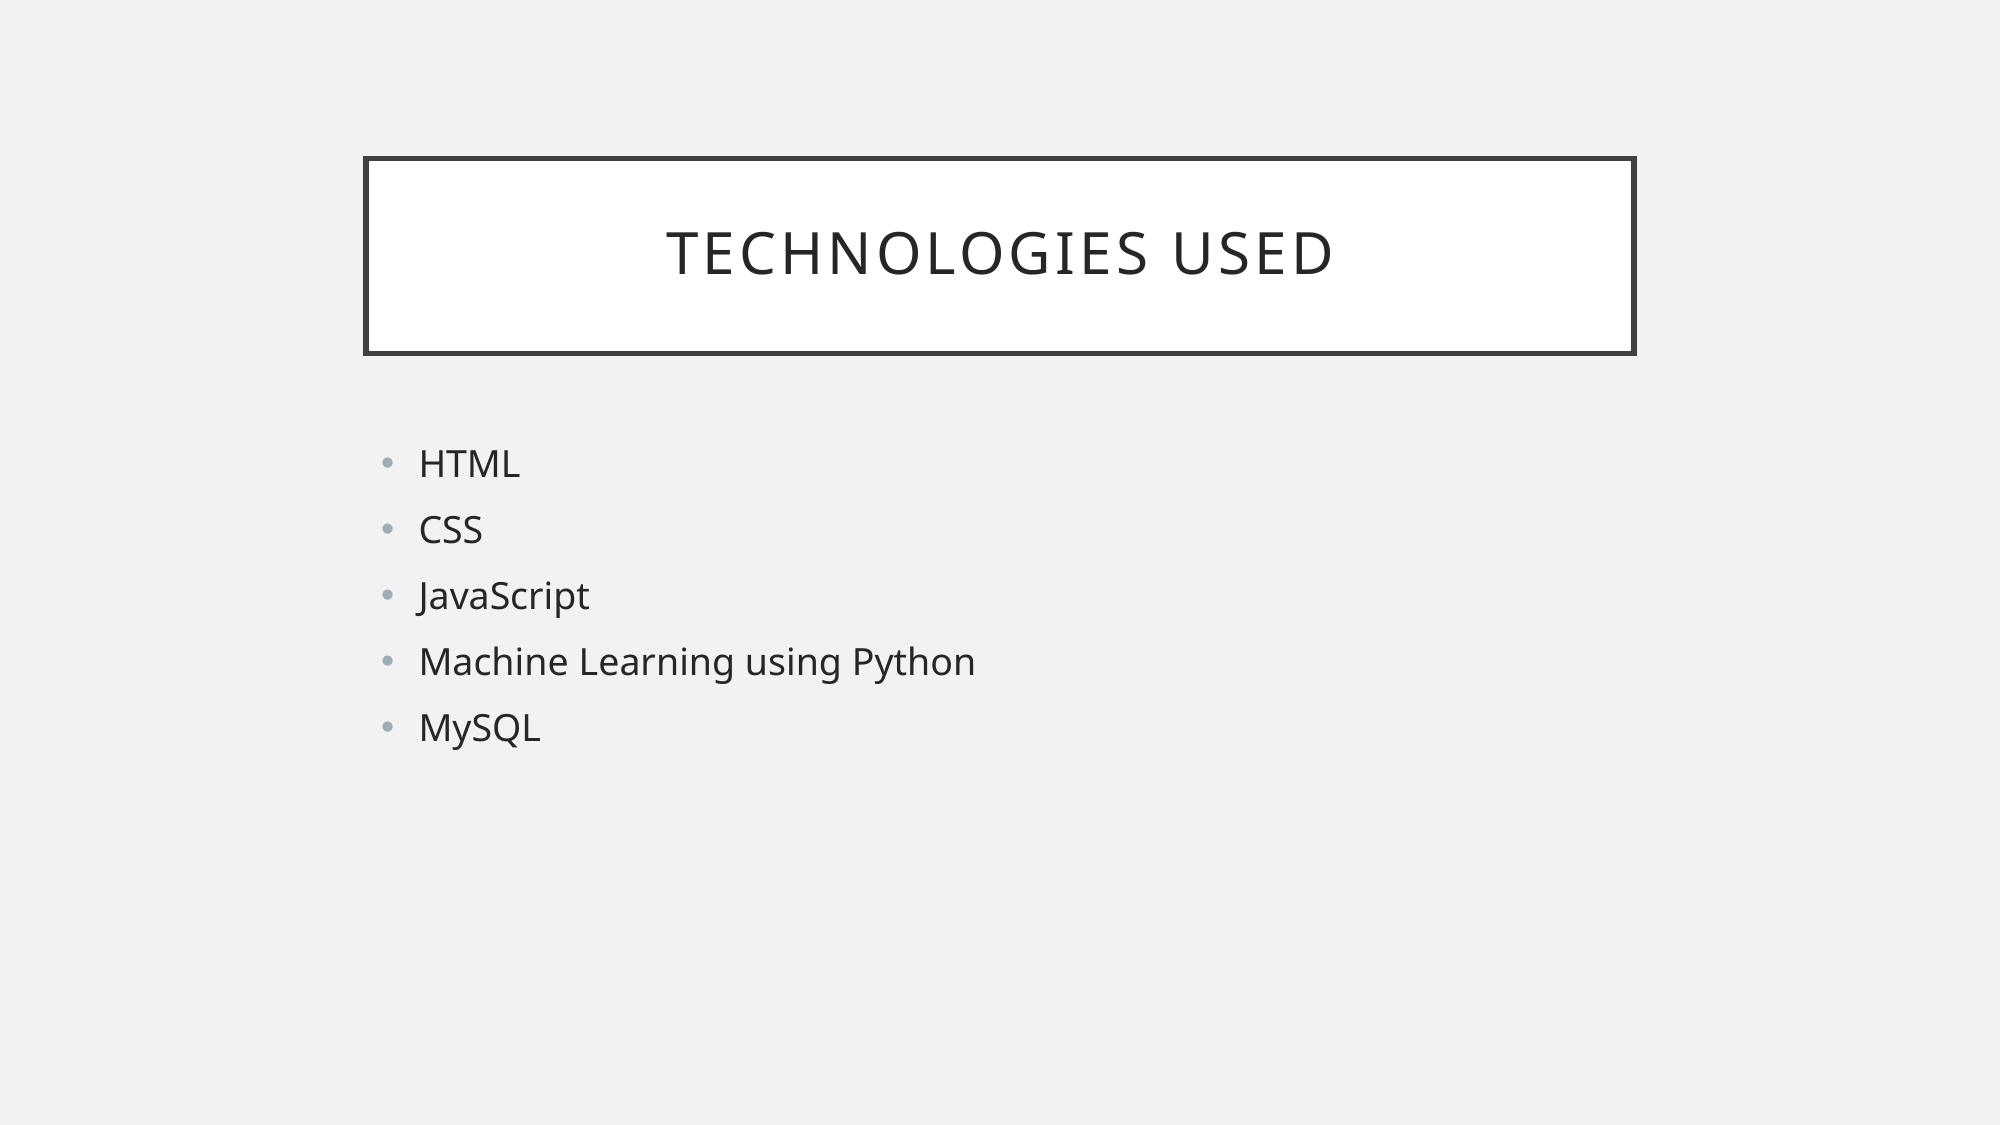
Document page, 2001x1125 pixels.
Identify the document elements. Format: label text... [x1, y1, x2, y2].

list HTML CSS JavaScript Machine Learning using Python MySQL [366, 432, 1634, 942]
title Technologies Used [363, 156, 1637, 356]
